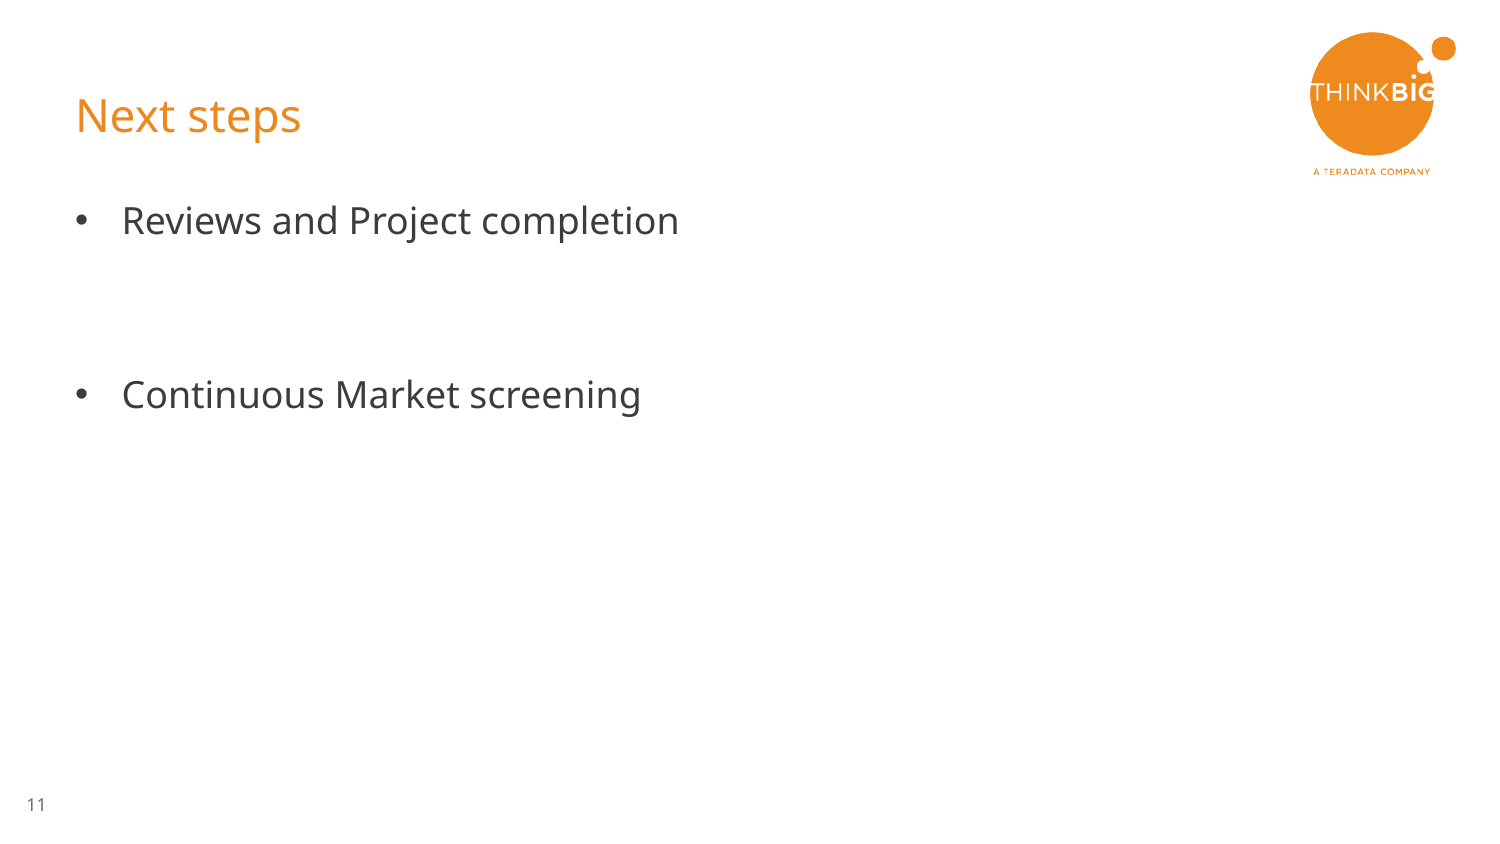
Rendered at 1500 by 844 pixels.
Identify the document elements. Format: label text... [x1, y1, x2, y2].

title Next steps [75, 28, 1261, 144]
picture [1310, 32, 1456, 175]
list Reviews and Project completion Continuous Market screening [75, 190, 1425, 785]
